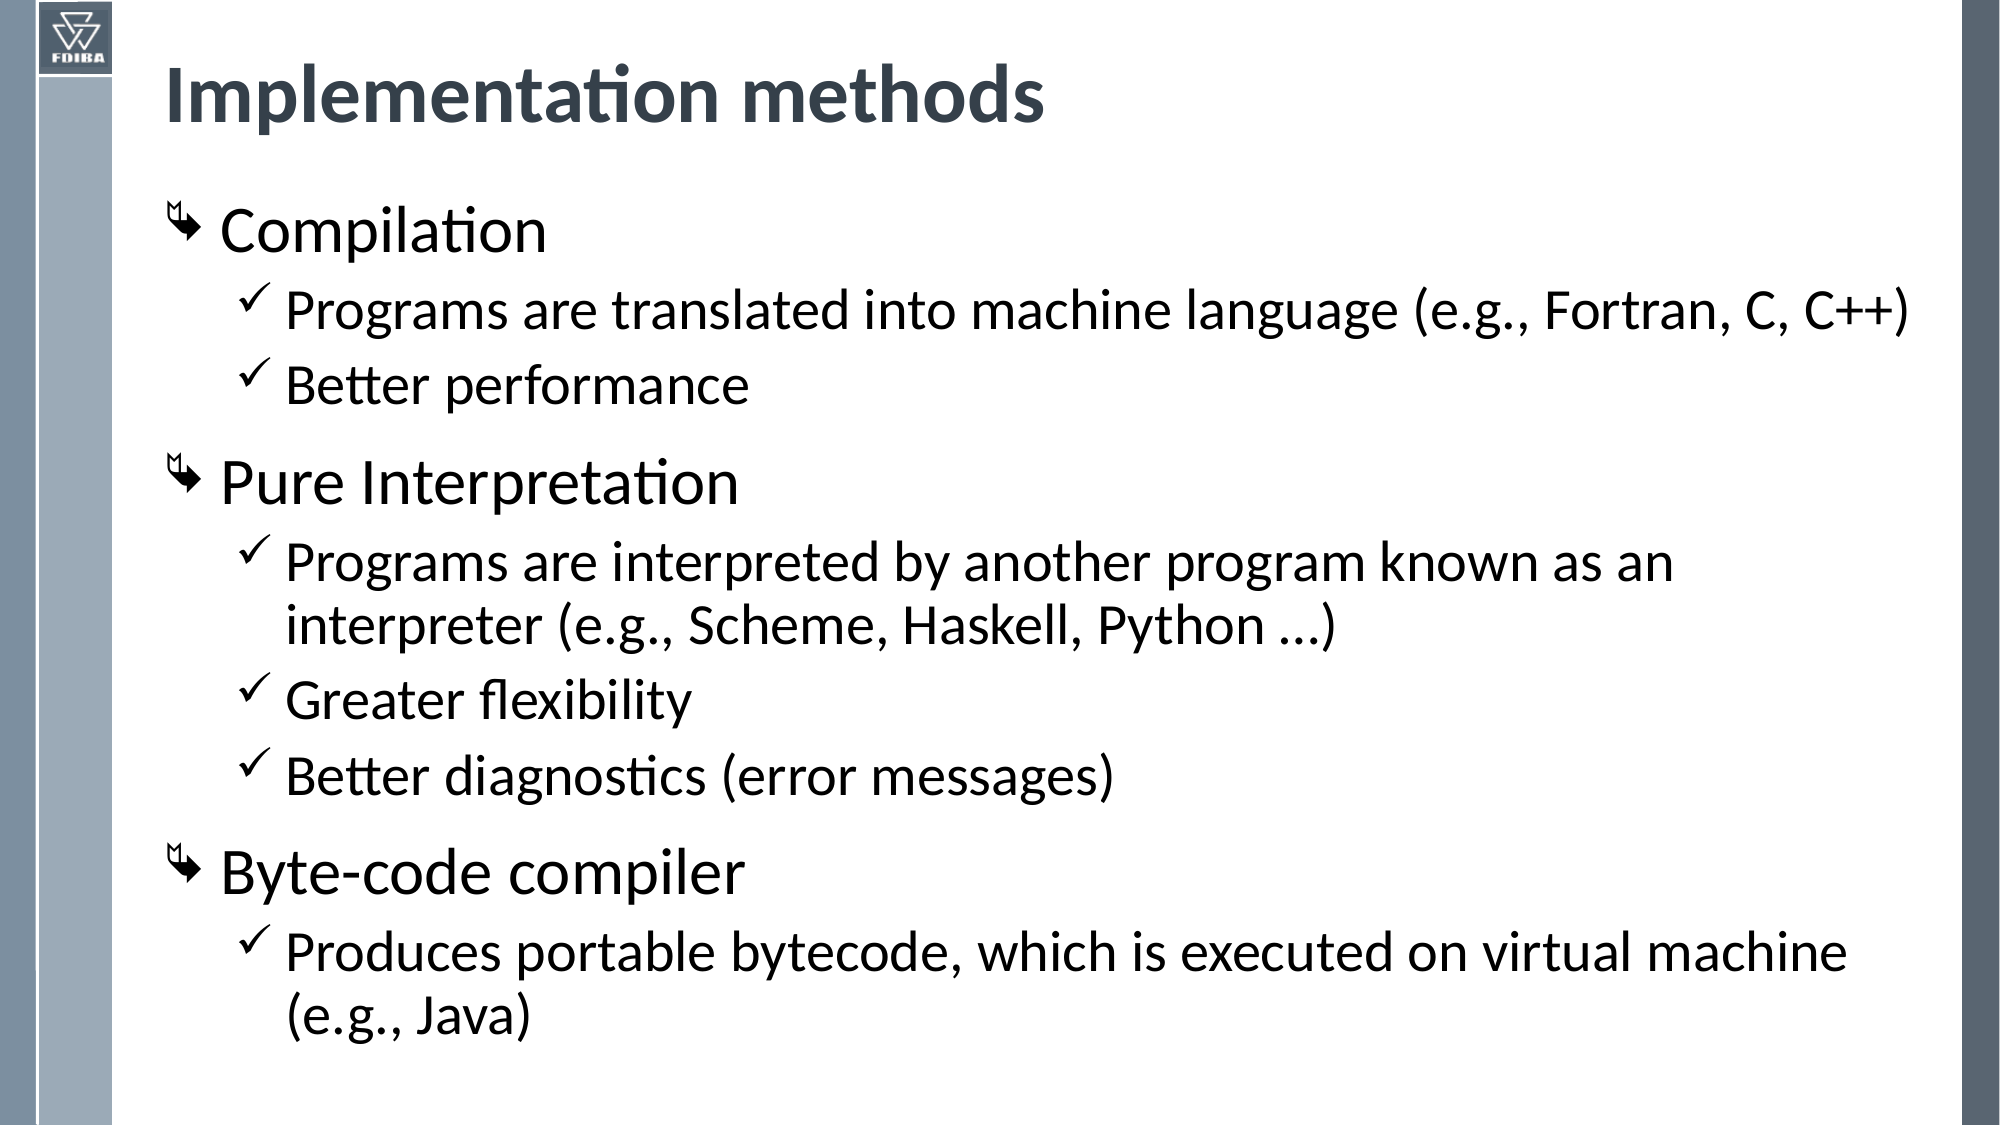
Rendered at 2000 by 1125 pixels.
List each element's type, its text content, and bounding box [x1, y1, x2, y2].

picture [41, 10, 108, 67]
title Implementation methods [149, 29, 1938, 149]
text_box Compilation Programs are translated into machine language (e.g., Fortran, C, C++) Better performance Pure Interpretation Programs are interpreted by another program known as an interpreter (e.g., Scheme, Haskell, Python …) Greater flexibility Better diagnostics (error messages) Byte-code compiler Produces portable bytecode, which is executed on virtual machine (e.g., Java) [148, 187, 1938, 1075]
